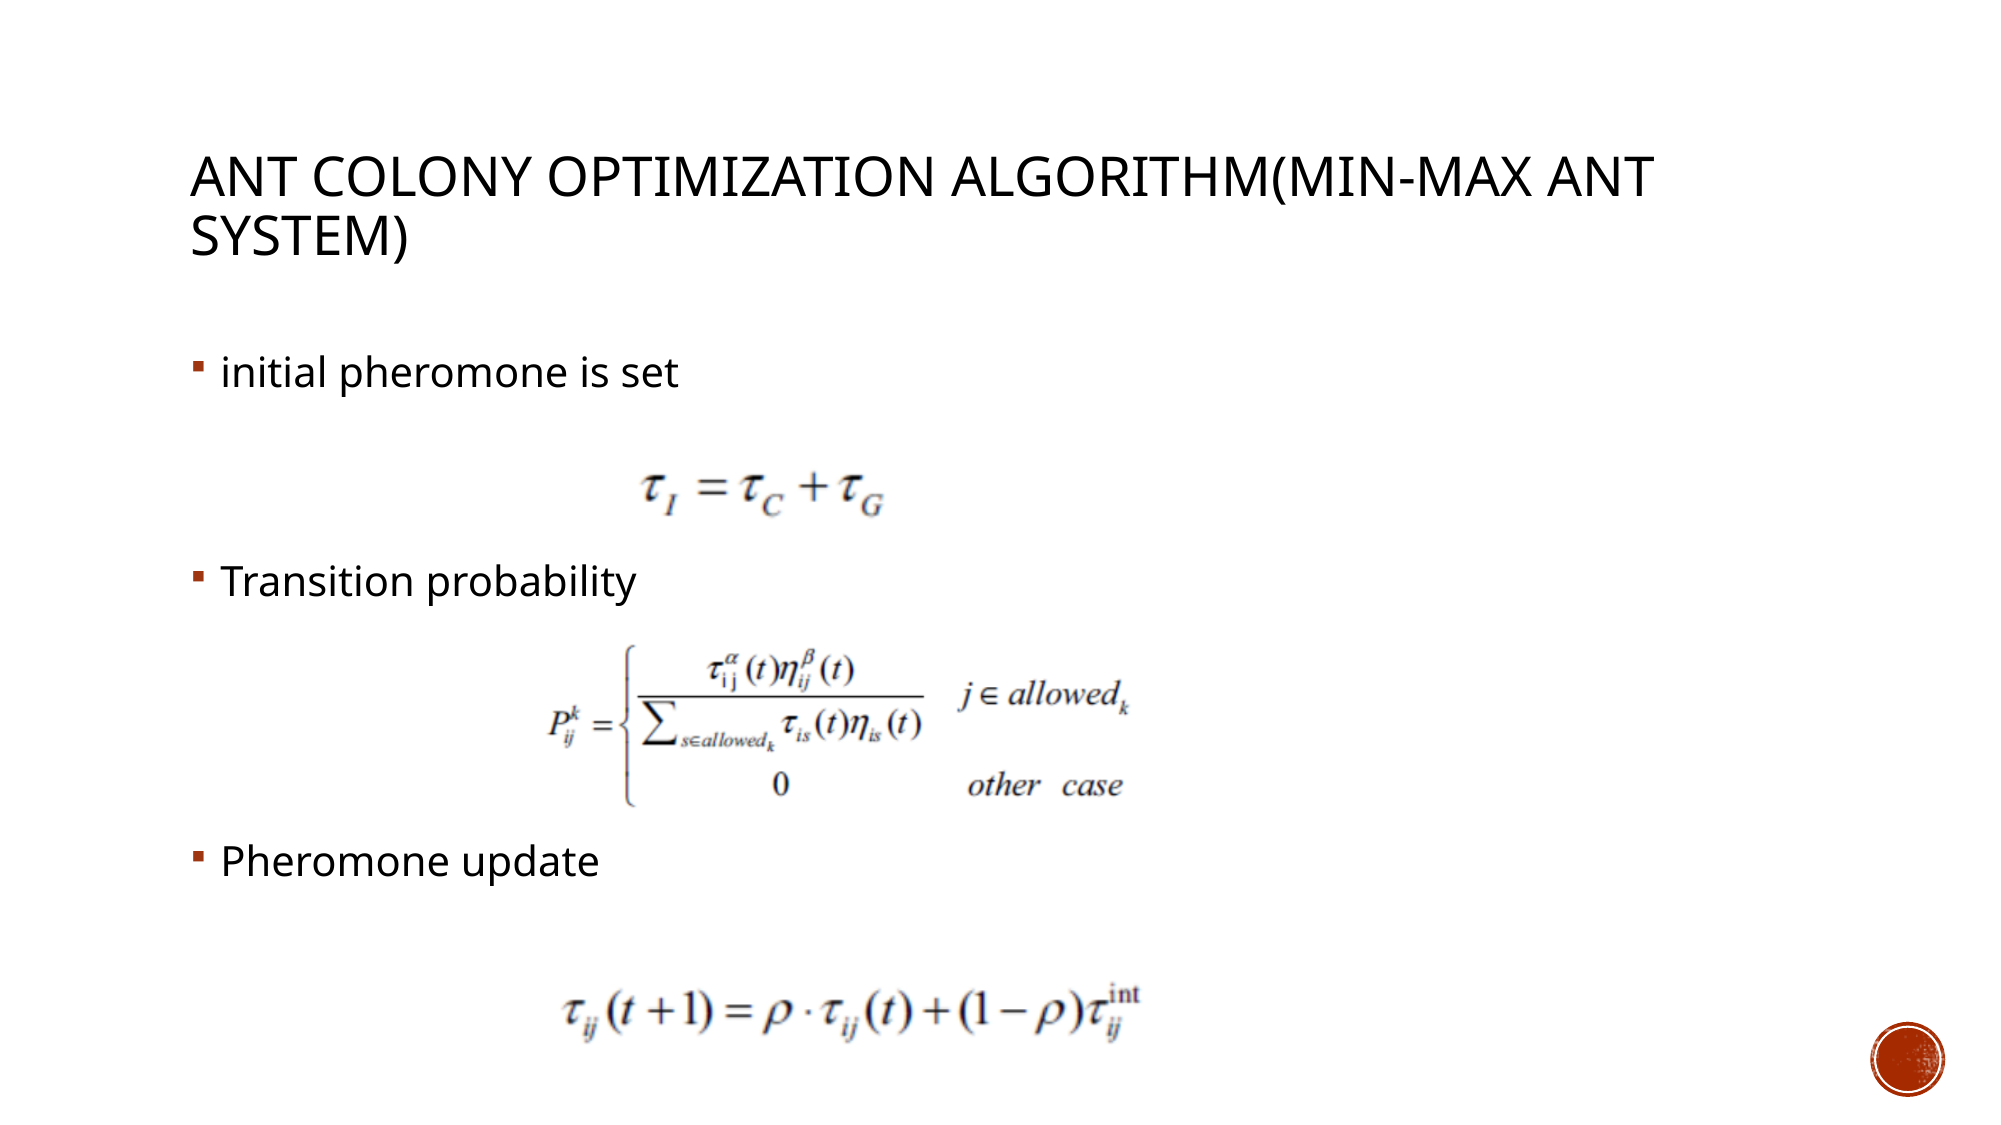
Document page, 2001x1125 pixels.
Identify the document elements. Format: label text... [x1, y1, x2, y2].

title Ant Colony Optimization Algorithm(min-max ant system) [175, 79, 1826, 343]
picture [590, 436, 930, 543]
picture [481, 956, 1212, 1060]
picture [531, 622, 1162, 814]
list initial pheromone is set Transition probability Pheromone update [175, 343, 1826, 1008]
